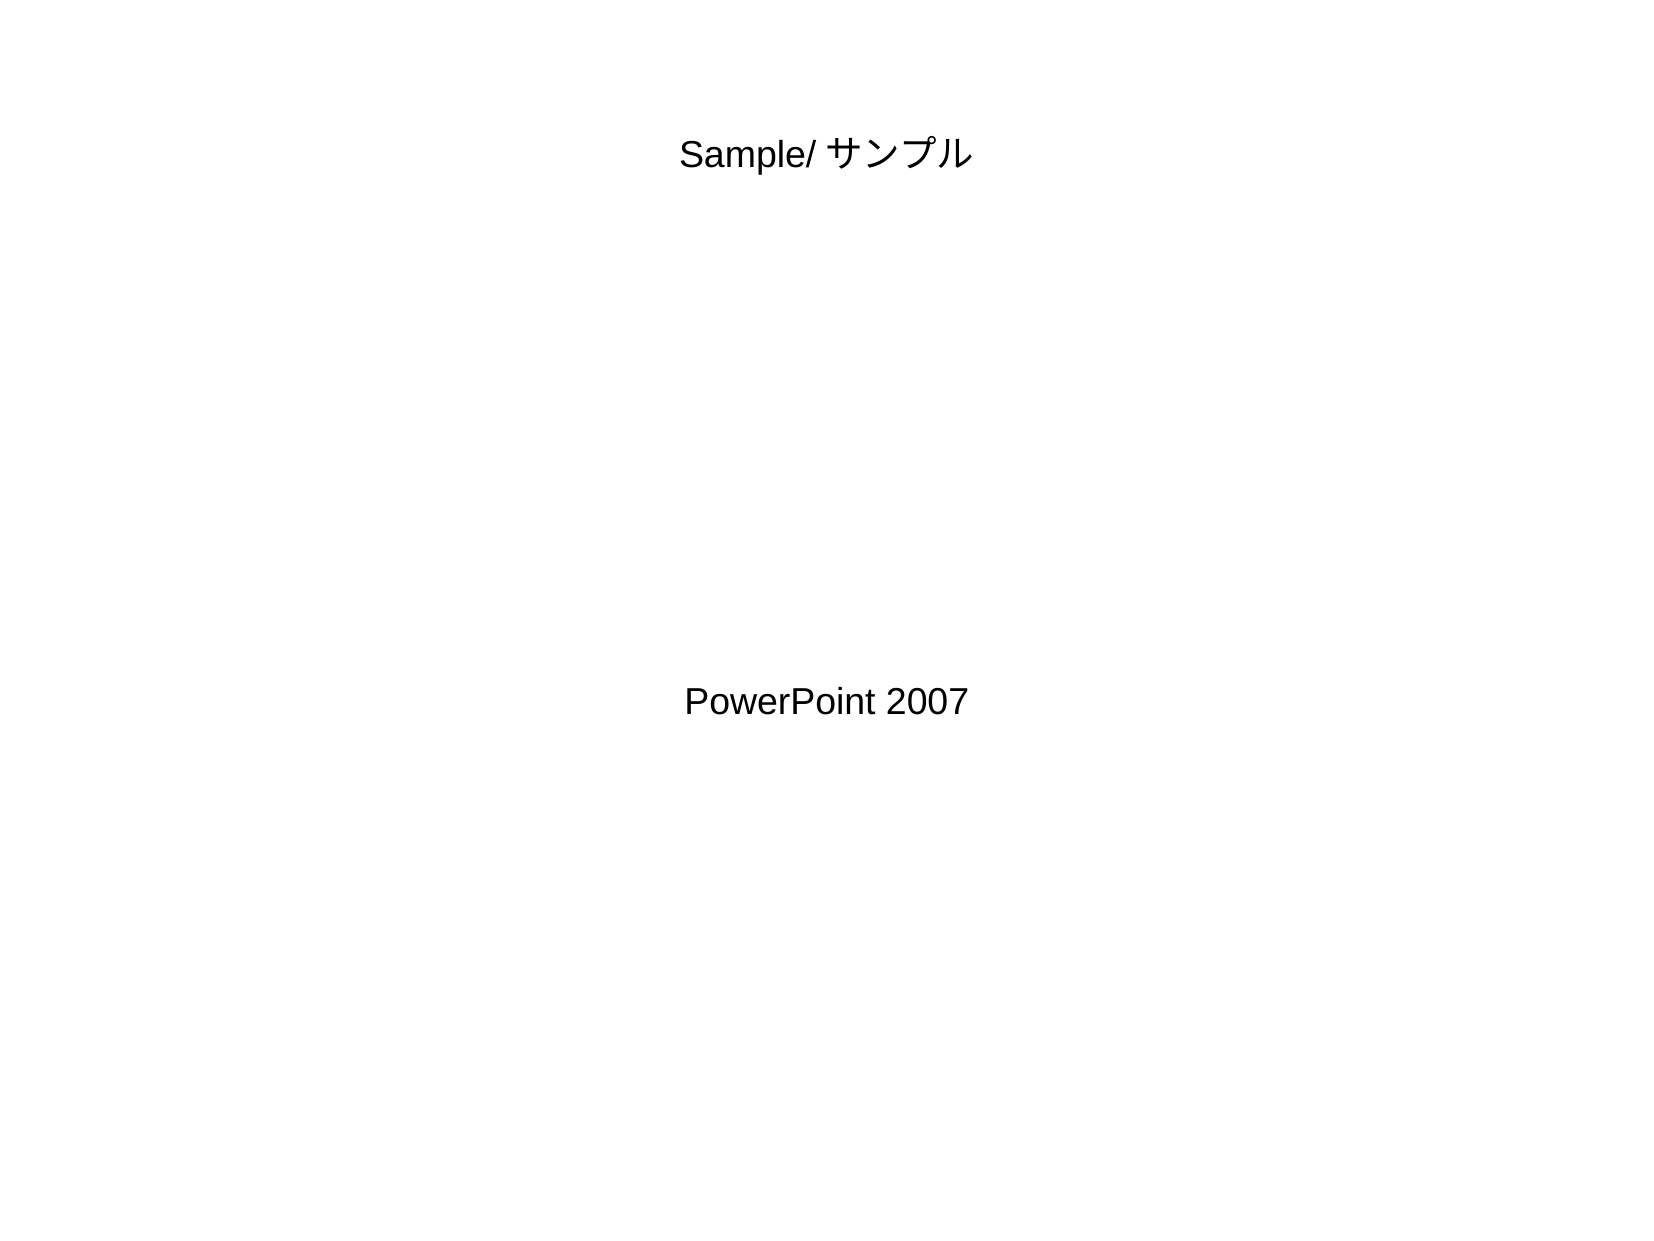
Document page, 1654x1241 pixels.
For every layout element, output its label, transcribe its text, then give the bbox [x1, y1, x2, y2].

text_box Sample/サンプル [82, 49, 1571, 257]
text_box PowerPoint 2007 [82, 290, 1571, 1109]
